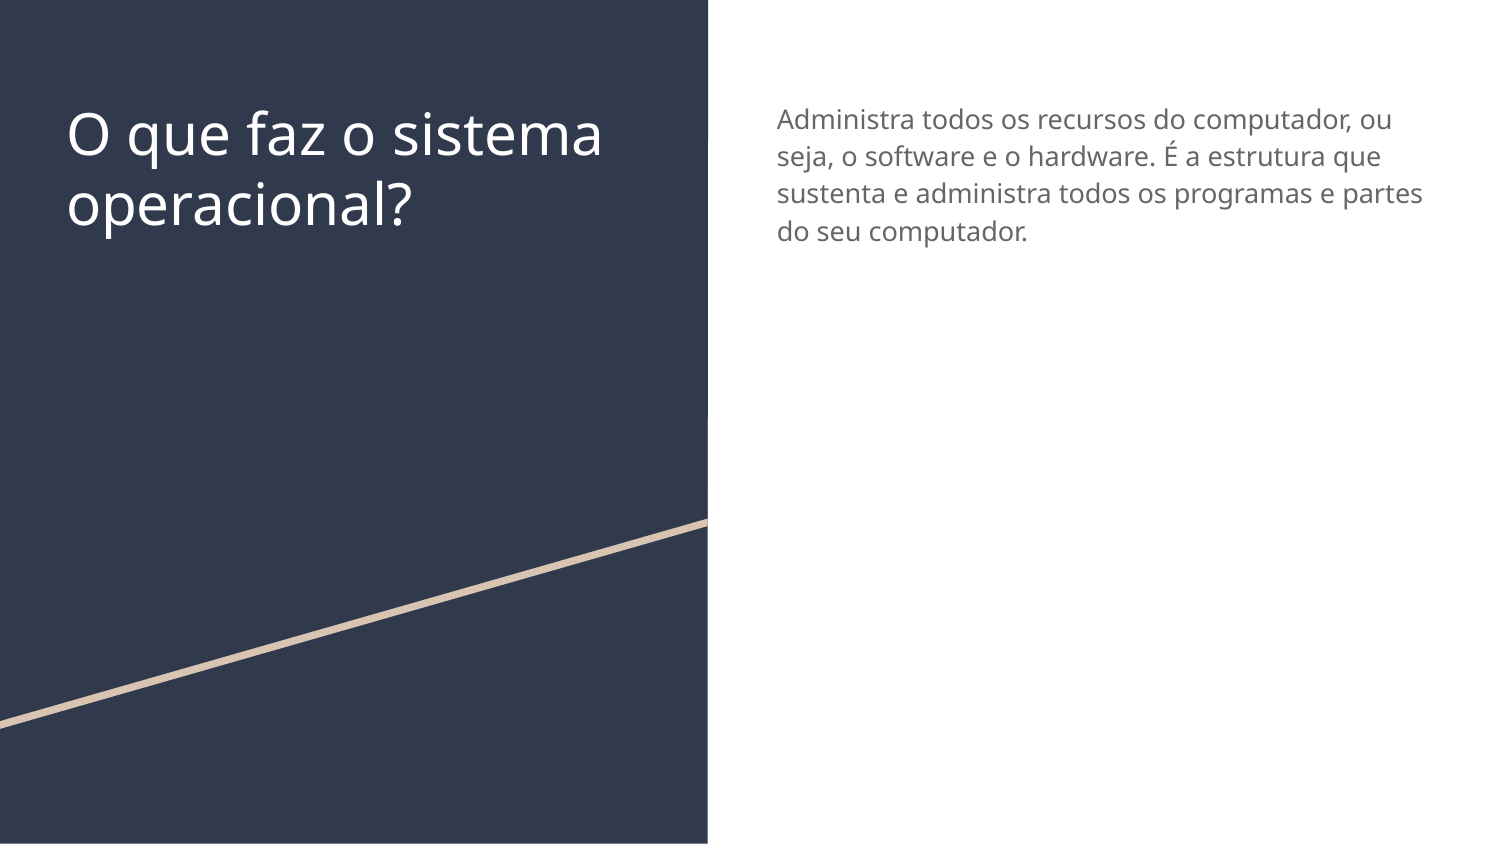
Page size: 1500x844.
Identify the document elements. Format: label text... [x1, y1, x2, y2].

title O que faz o sistema operacional? [51, 82, 660, 494]
list Administra todos os recursos do computador, ou seja, o software e o hardware. É a estrutura que sustenta e administra todos os programas e partes do seu computador. [761, 82, 1446, 755]
